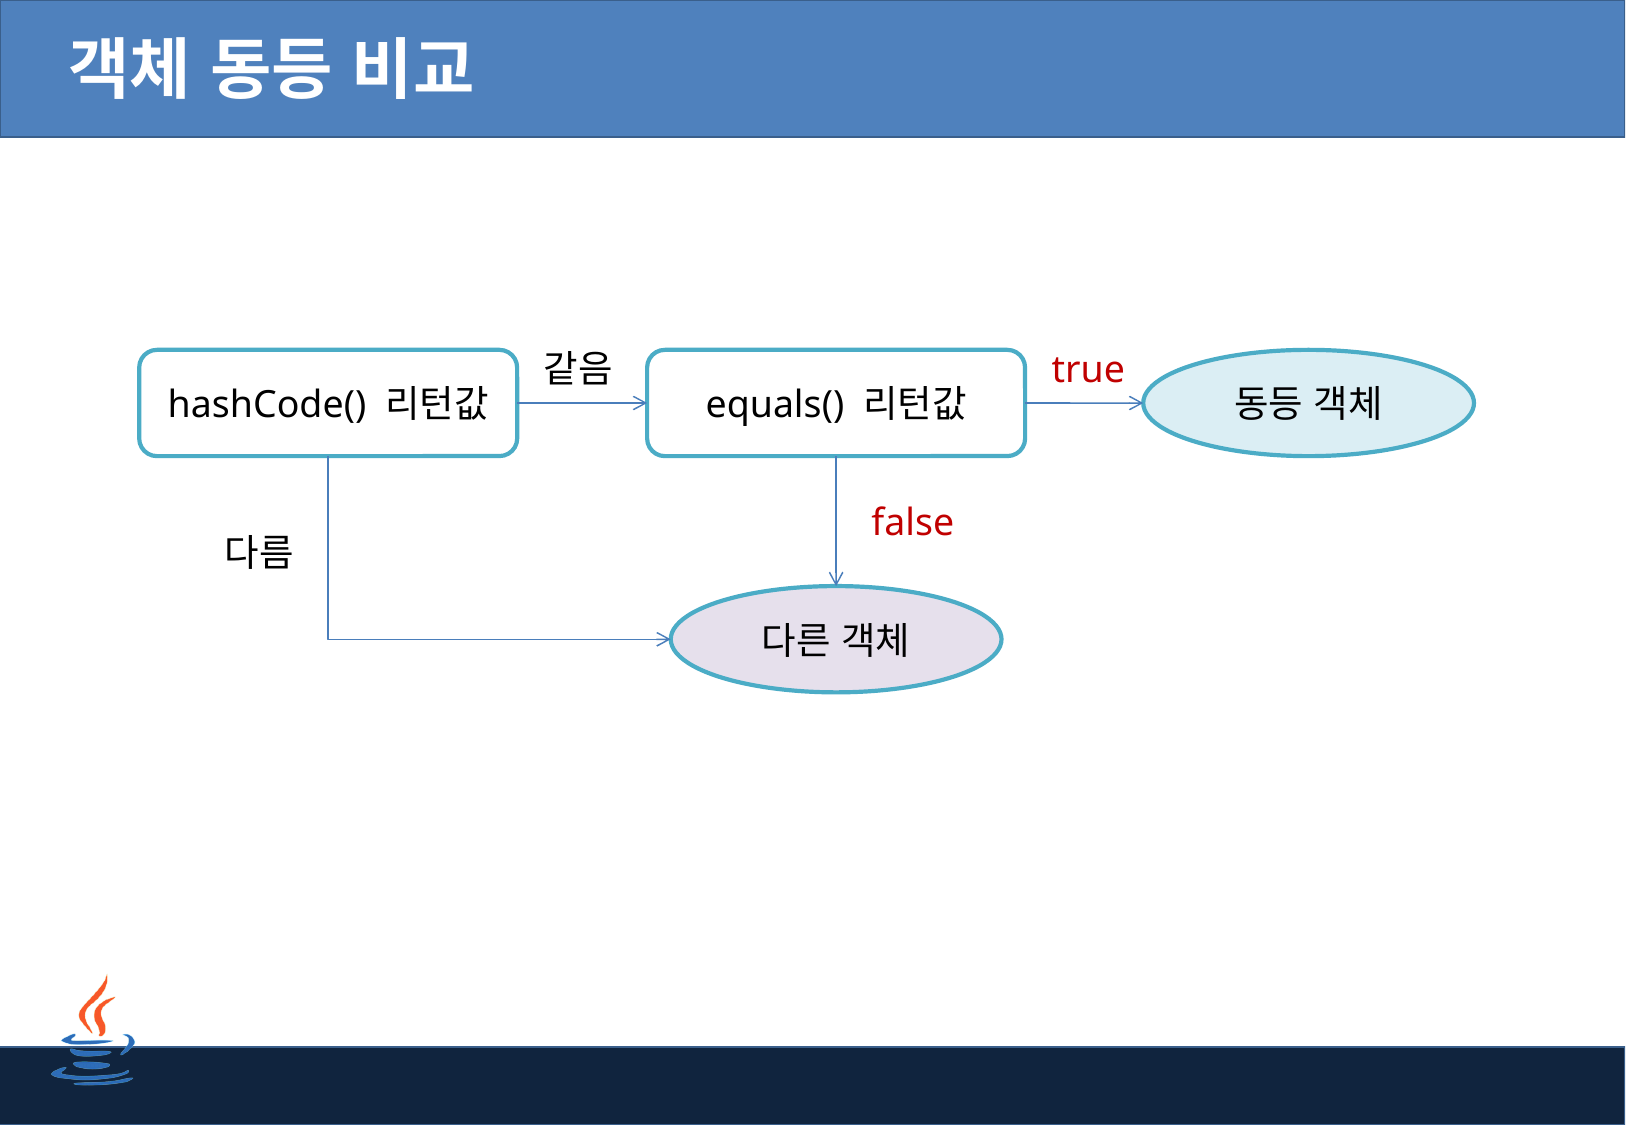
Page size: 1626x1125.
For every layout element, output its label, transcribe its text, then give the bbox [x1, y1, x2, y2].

text_box 같음 [528, 338, 636, 398]
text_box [407, 376, 592, 720]
text_box false [856, 490, 975, 551]
text_box hashCode() 리턴값 [137, 347, 520, 459]
text_box 다른 객체 [668, 583, 1004, 695]
text_box equals() 리턴값 [645, 347, 1028, 459]
text_box 다름 [210, 521, 317, 581]
text_box true [1036, 338, 1144, 398]
title 객체 동등 비교 [0, 0, 1018, 138]
picture [38, 973, 151, 1086]
text_box 동등 객체 [1141, 347, 1477, 459]
